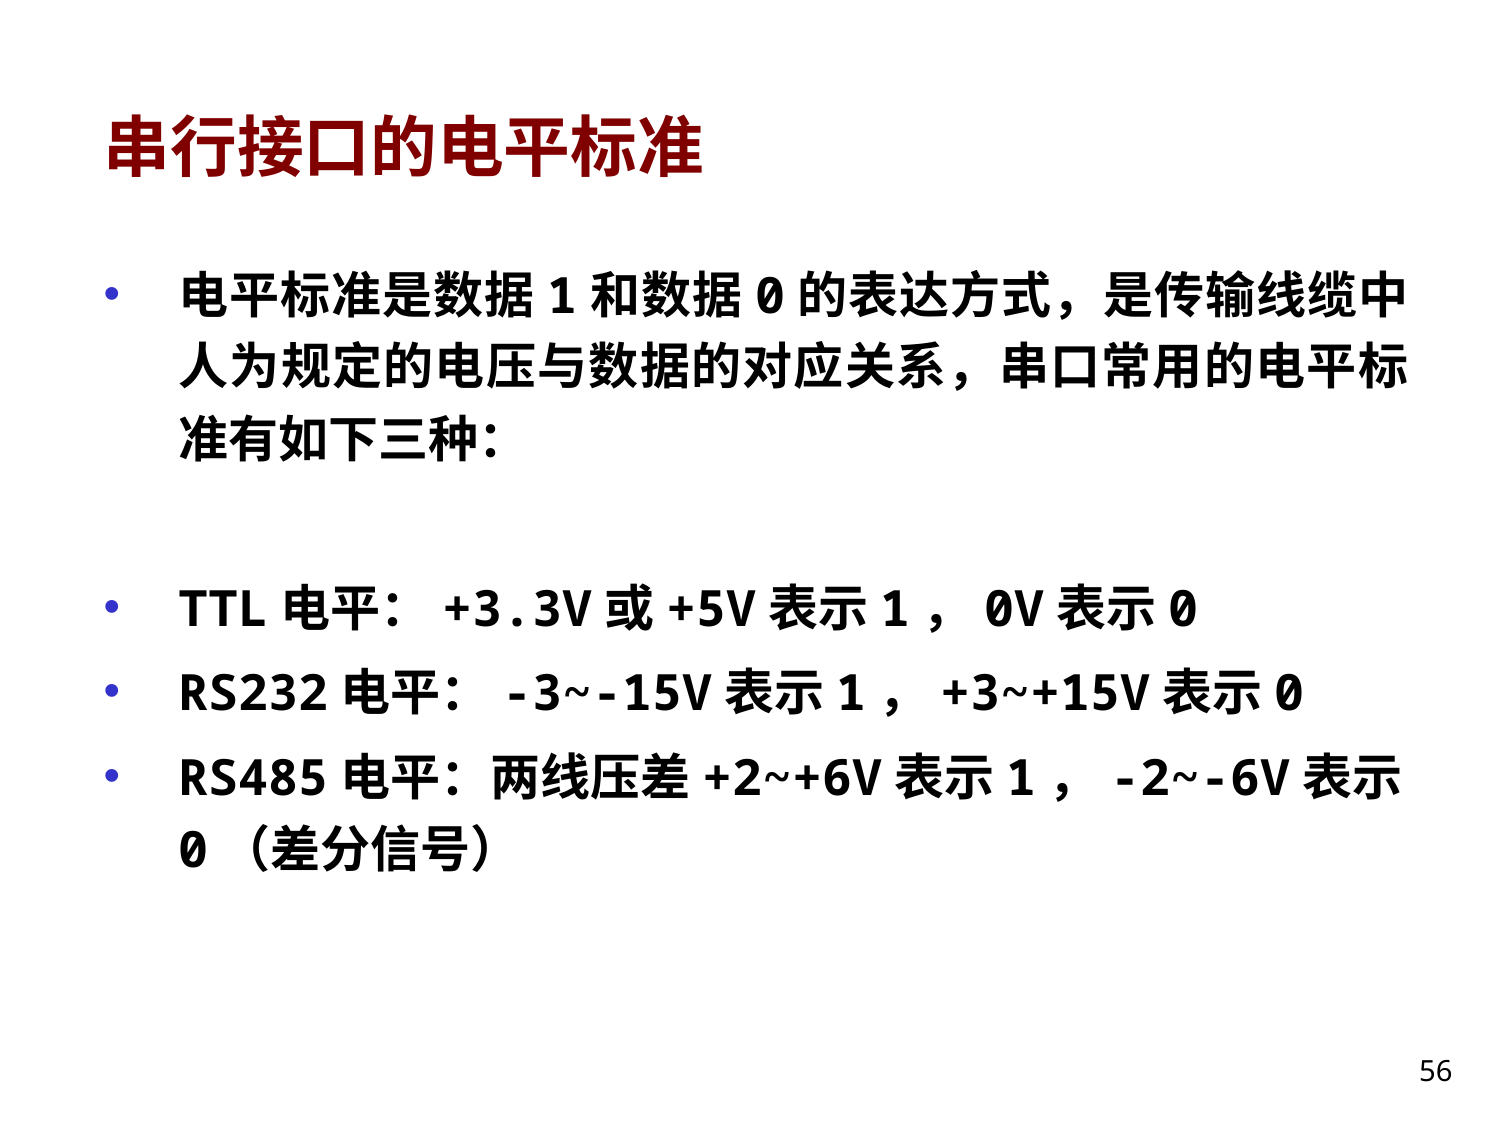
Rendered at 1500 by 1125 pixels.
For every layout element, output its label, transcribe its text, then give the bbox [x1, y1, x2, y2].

title 串行接口的电平标准 [88, 77, 1368, 193]
slide_number 56 [1352, 1023, 1468, 1100]
list 电平标准是数据1和数据0的表达方式，是传输线缆中人为规定的电压与数据的对应关系，串口常用的电平标准有如下三种： TTL电平：+3.3V或+5V表示1，0V表示0 RS232电平：-3~-15V表示1，+3~+15V表示0 RS485电平：两线压差+2~+6V表示1，-2~-6V表示0（差分信号） [88, 243, 1424, 919]
